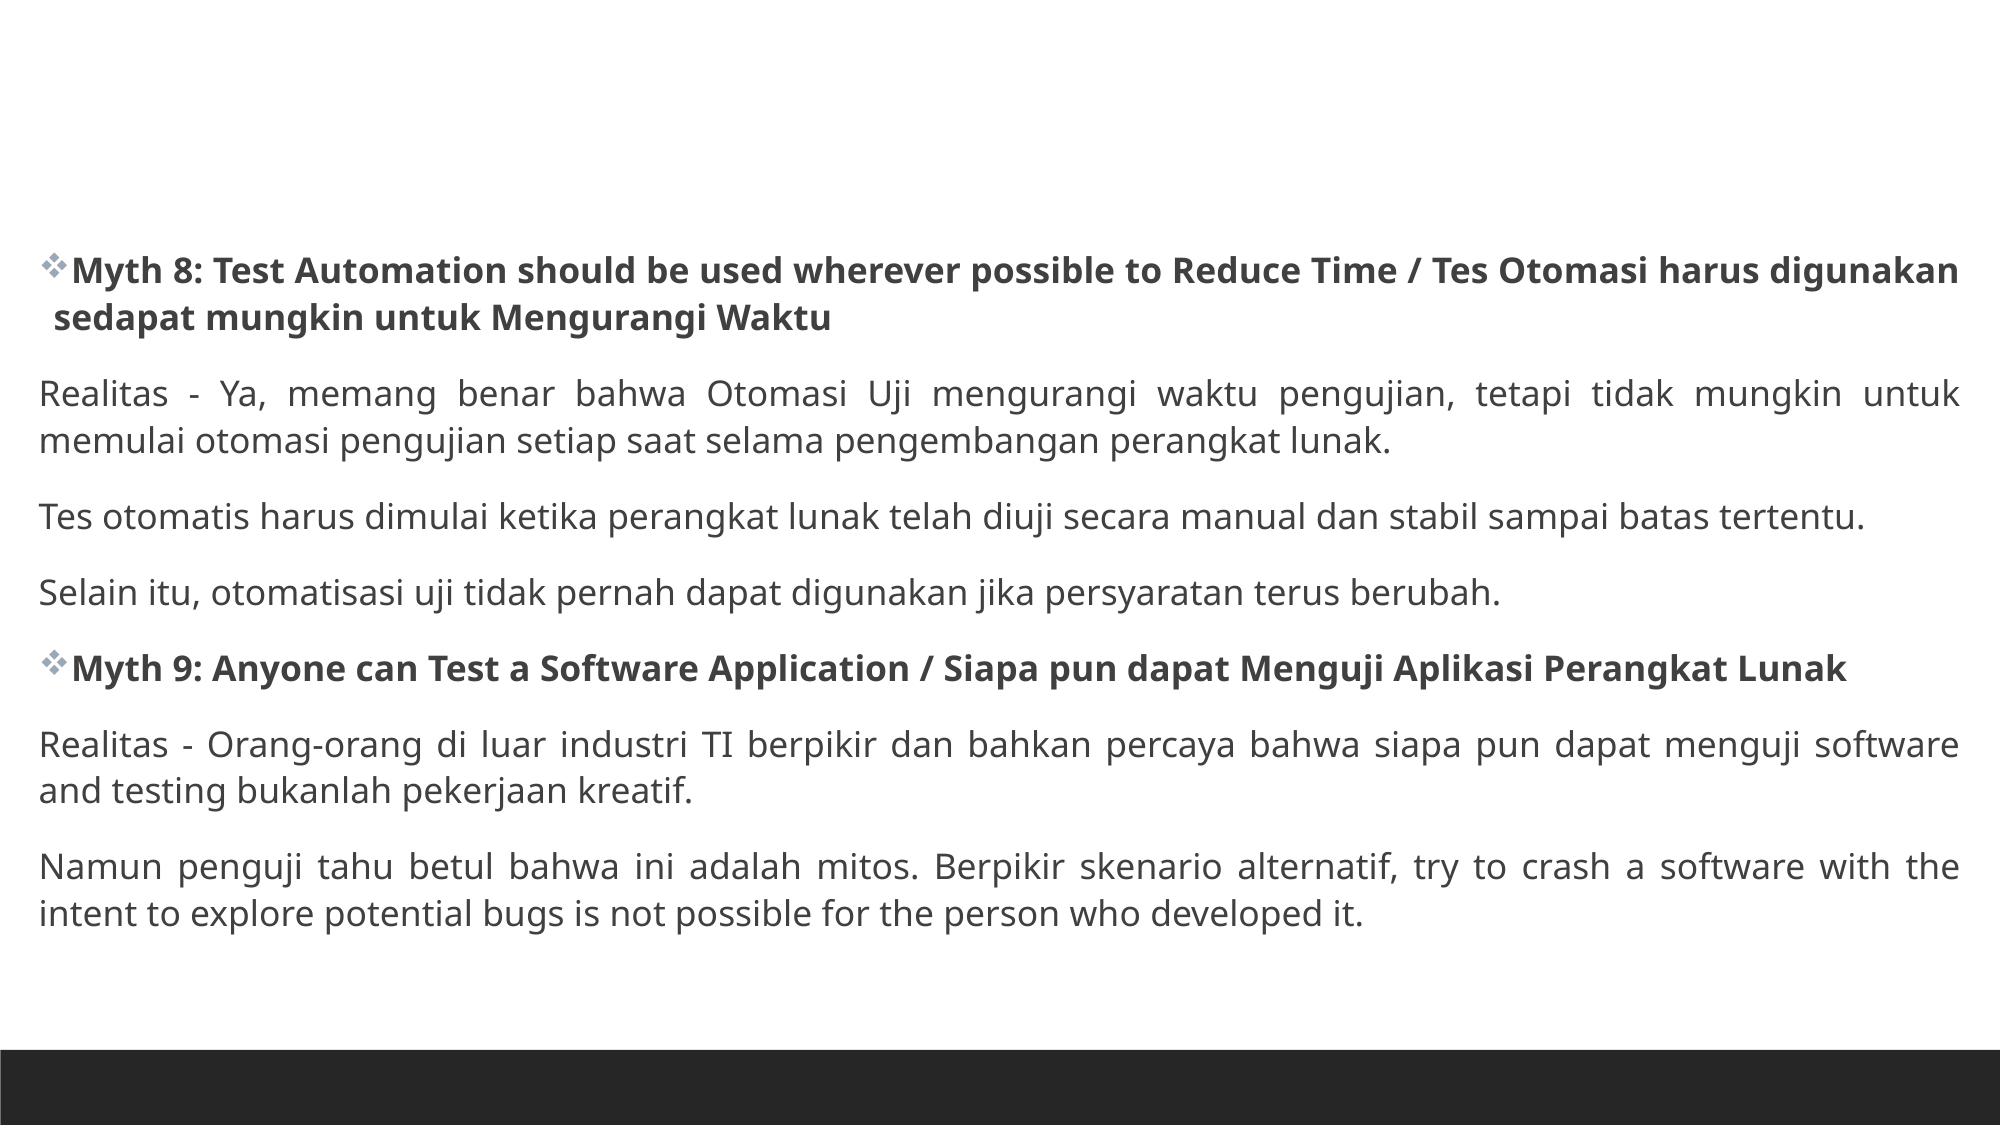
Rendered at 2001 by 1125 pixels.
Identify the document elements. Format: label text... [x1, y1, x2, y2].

list Myth 8: Test Automation should be used wherever possible to Reduce Time / Tes Otomasi harus digunakan sedapat mungkin untuk Mengurangi Waktu Realitas - Ya, memang benar bahwa Otomasi Uji mengurangi waktu pengujian, tetapi tidak mungkin untuk memulai otomasi pengujian setiap saat selama pengembangan perangkat lunak. Tes otomatis harus dimulai ketika perangkat lunak telah diuji secara manual dan stabil sampai batas tertentu. Selain itu, otomatisasi uji tidak pernah dapat digunakan jika persyaratan terus berubah. Myth 9: Anyone can Test a Software Application / Siapa pun dapat Menguji Aplikasi Perangkat Lunak Realitas - Orang-orang di luar industri TI berpikir dan bahkan percaya bahwa siapa pun dapat menguji software and testing bukanlah pekerjaan kreatif. Namun penguji tahu betul bahwa ini adalah mitos. Berpikir skenario alternatif, try to crash a software with the intent to explore potential bugs is not possible for the person who developed it. [38, 236, 1962, 958]
